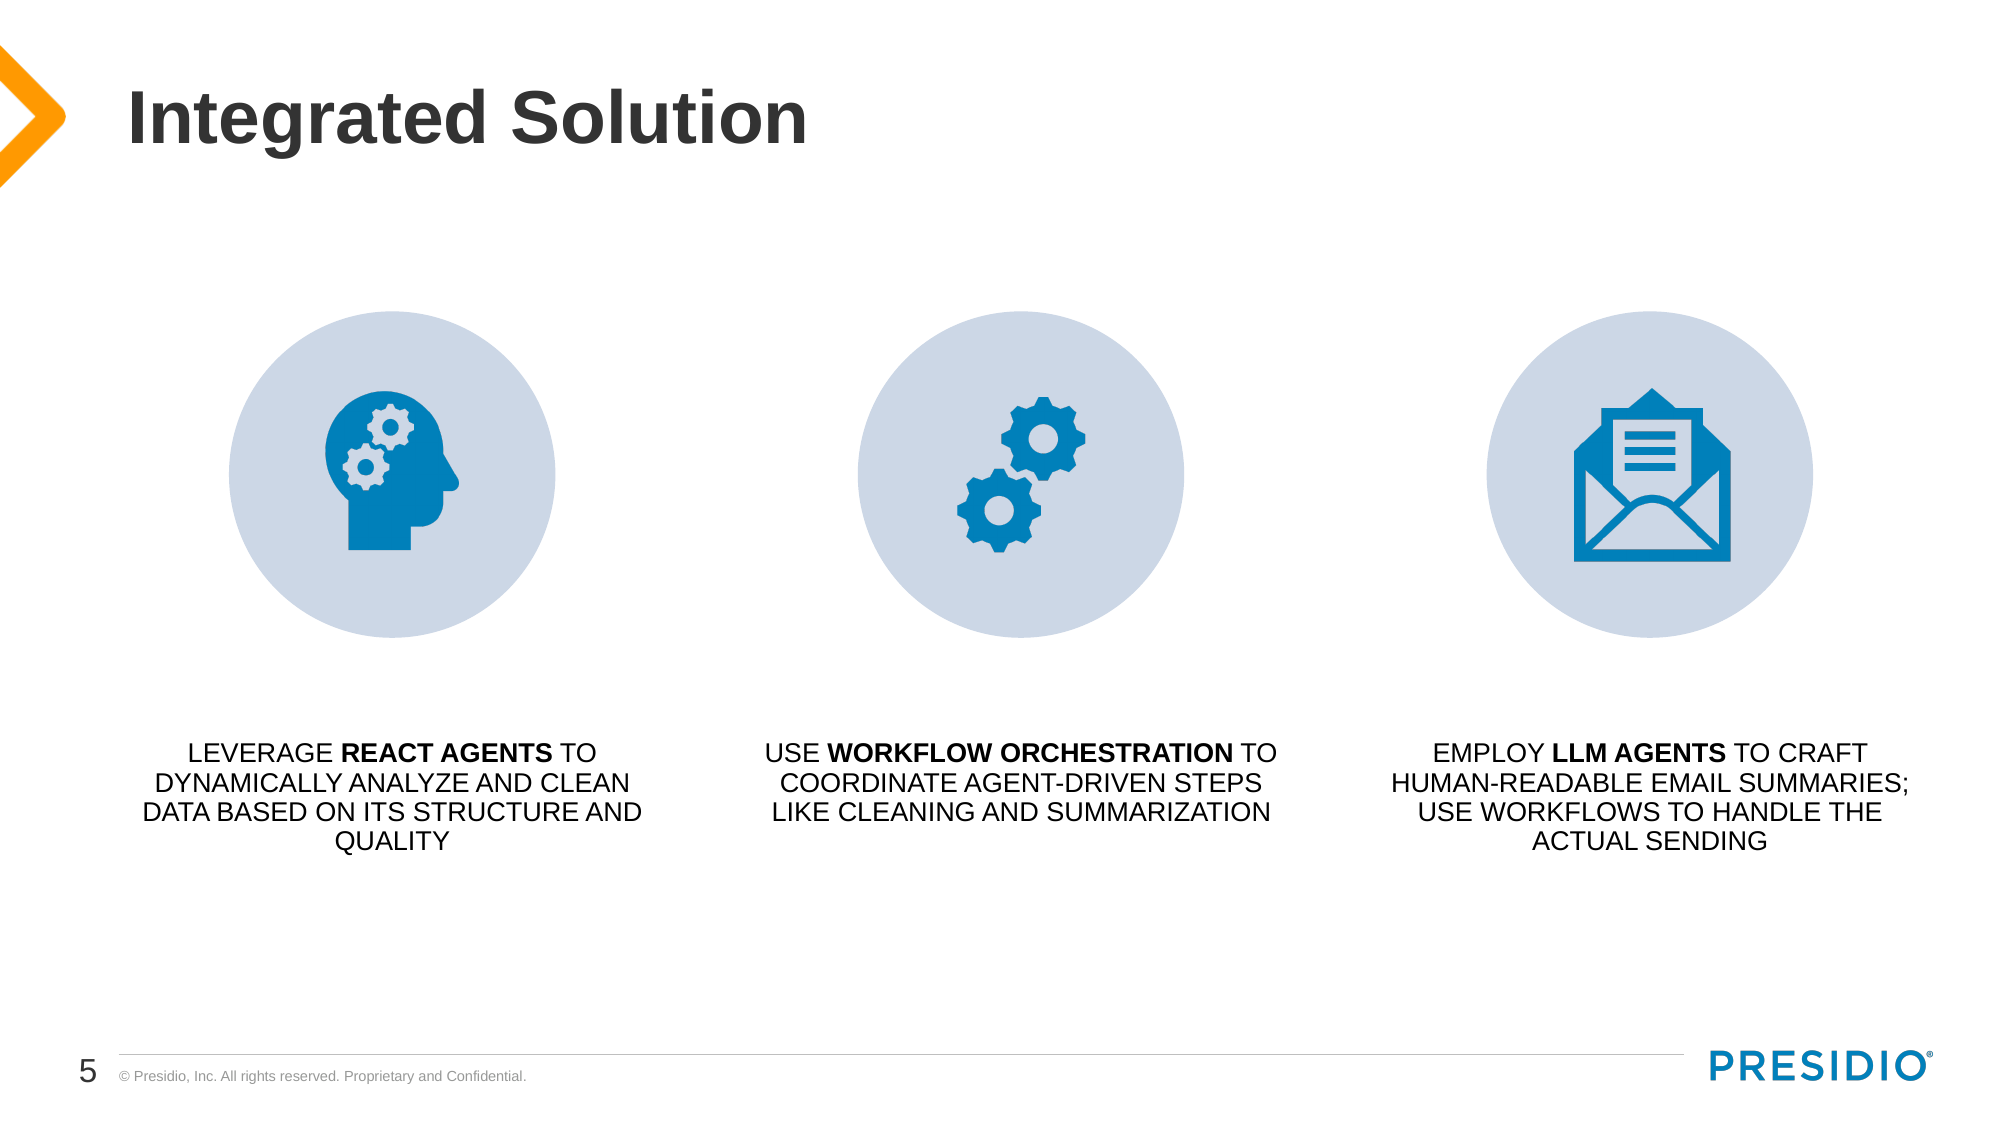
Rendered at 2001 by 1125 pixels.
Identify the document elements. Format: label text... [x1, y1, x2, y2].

picture [0, 45, 66, 188]
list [113, 227, 1929, 942]
picture [1706, 1043, 1937, 1088]
title Integrated Solution [112, 39, 1927, 200]
slide_number 5 [0, 1039, 113, 1100]
